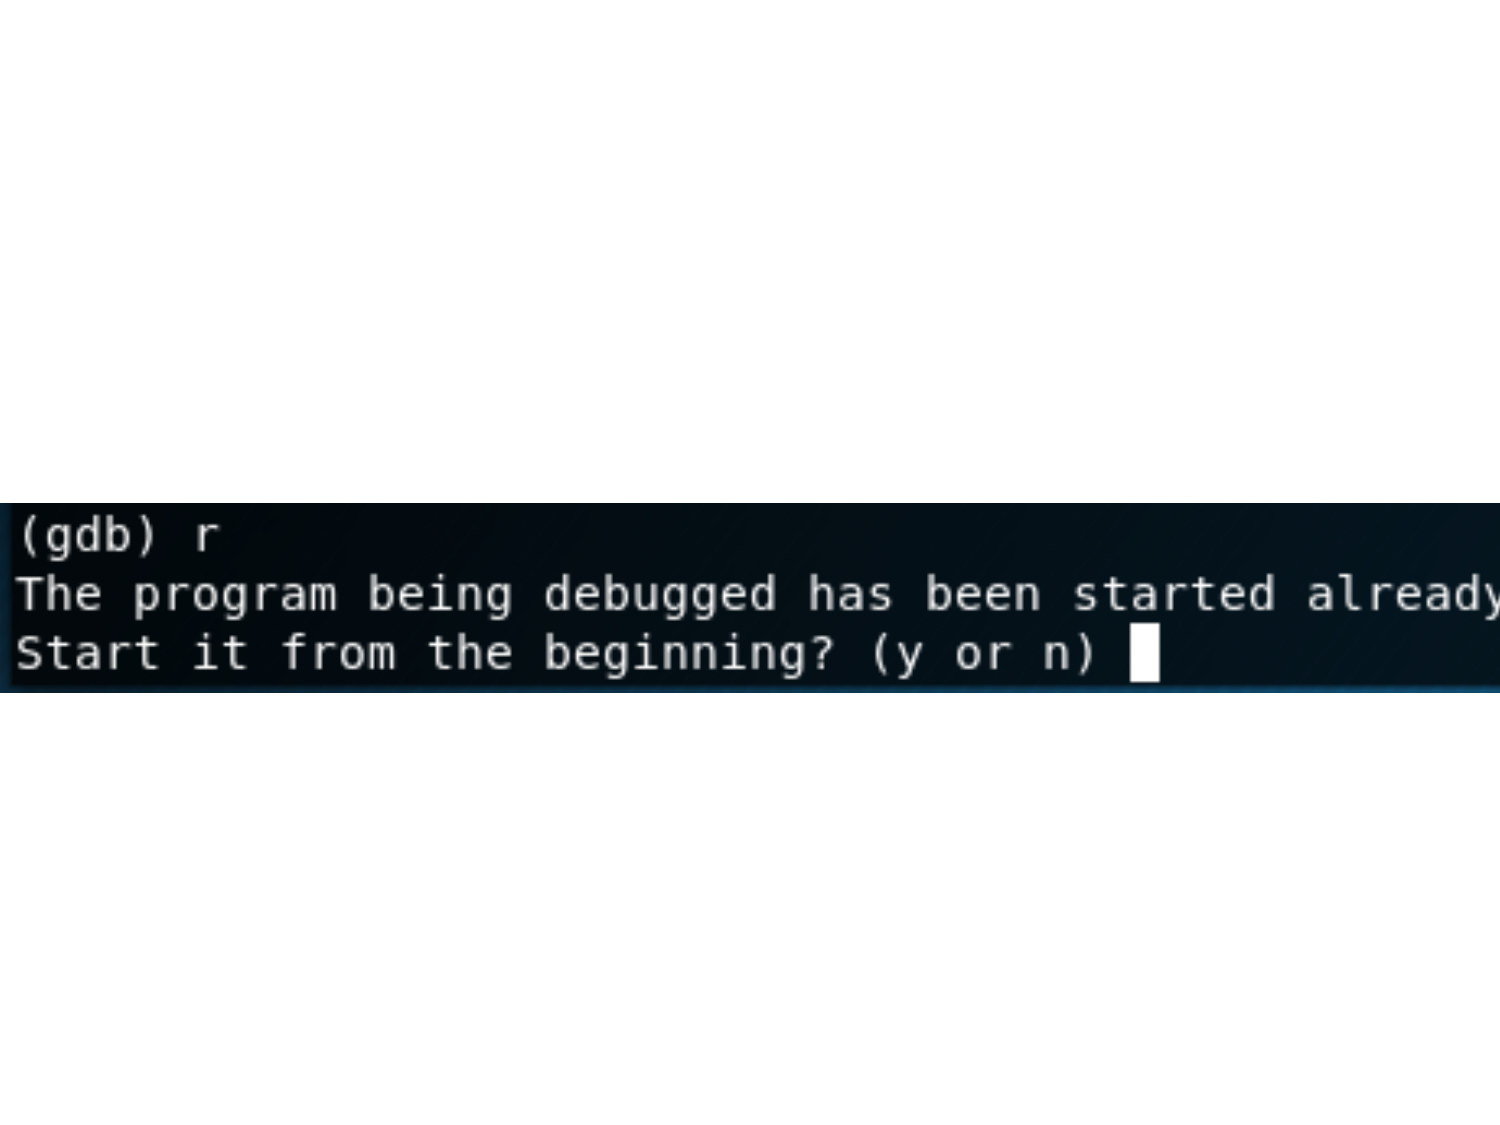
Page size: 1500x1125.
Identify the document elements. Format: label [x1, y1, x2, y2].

list [0, 503, 1500, 693]
